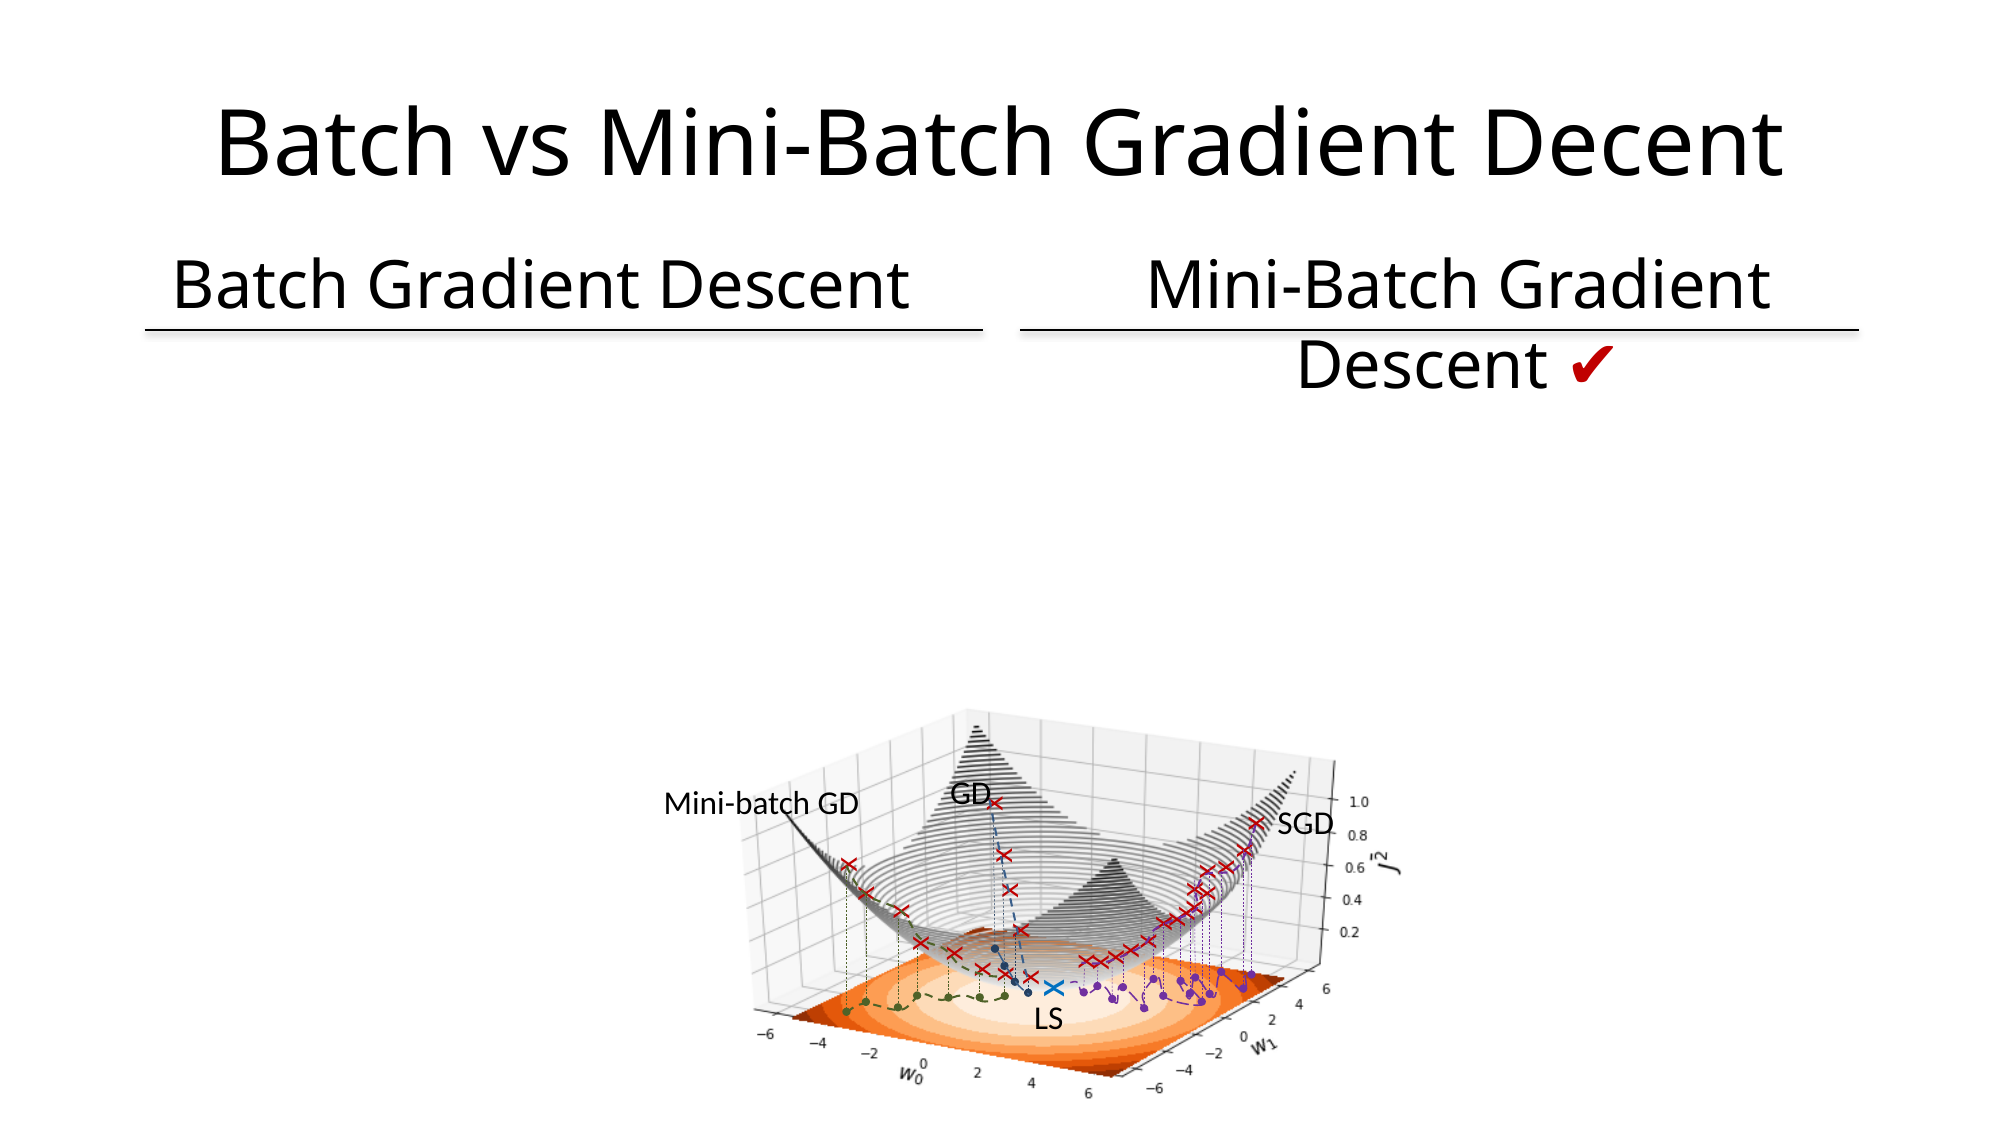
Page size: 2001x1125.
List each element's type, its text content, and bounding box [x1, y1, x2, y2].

text_box Batch Gradient Descent [99, 234, 984, 329]
text_box Mini-Batch Gradient Descent ✔ [1016, 234, 1900, 409]
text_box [648, 703, 1410, 1106]
title Batch vs Mini-Batch Gradient Decent [99, 45, 1900, 233]
